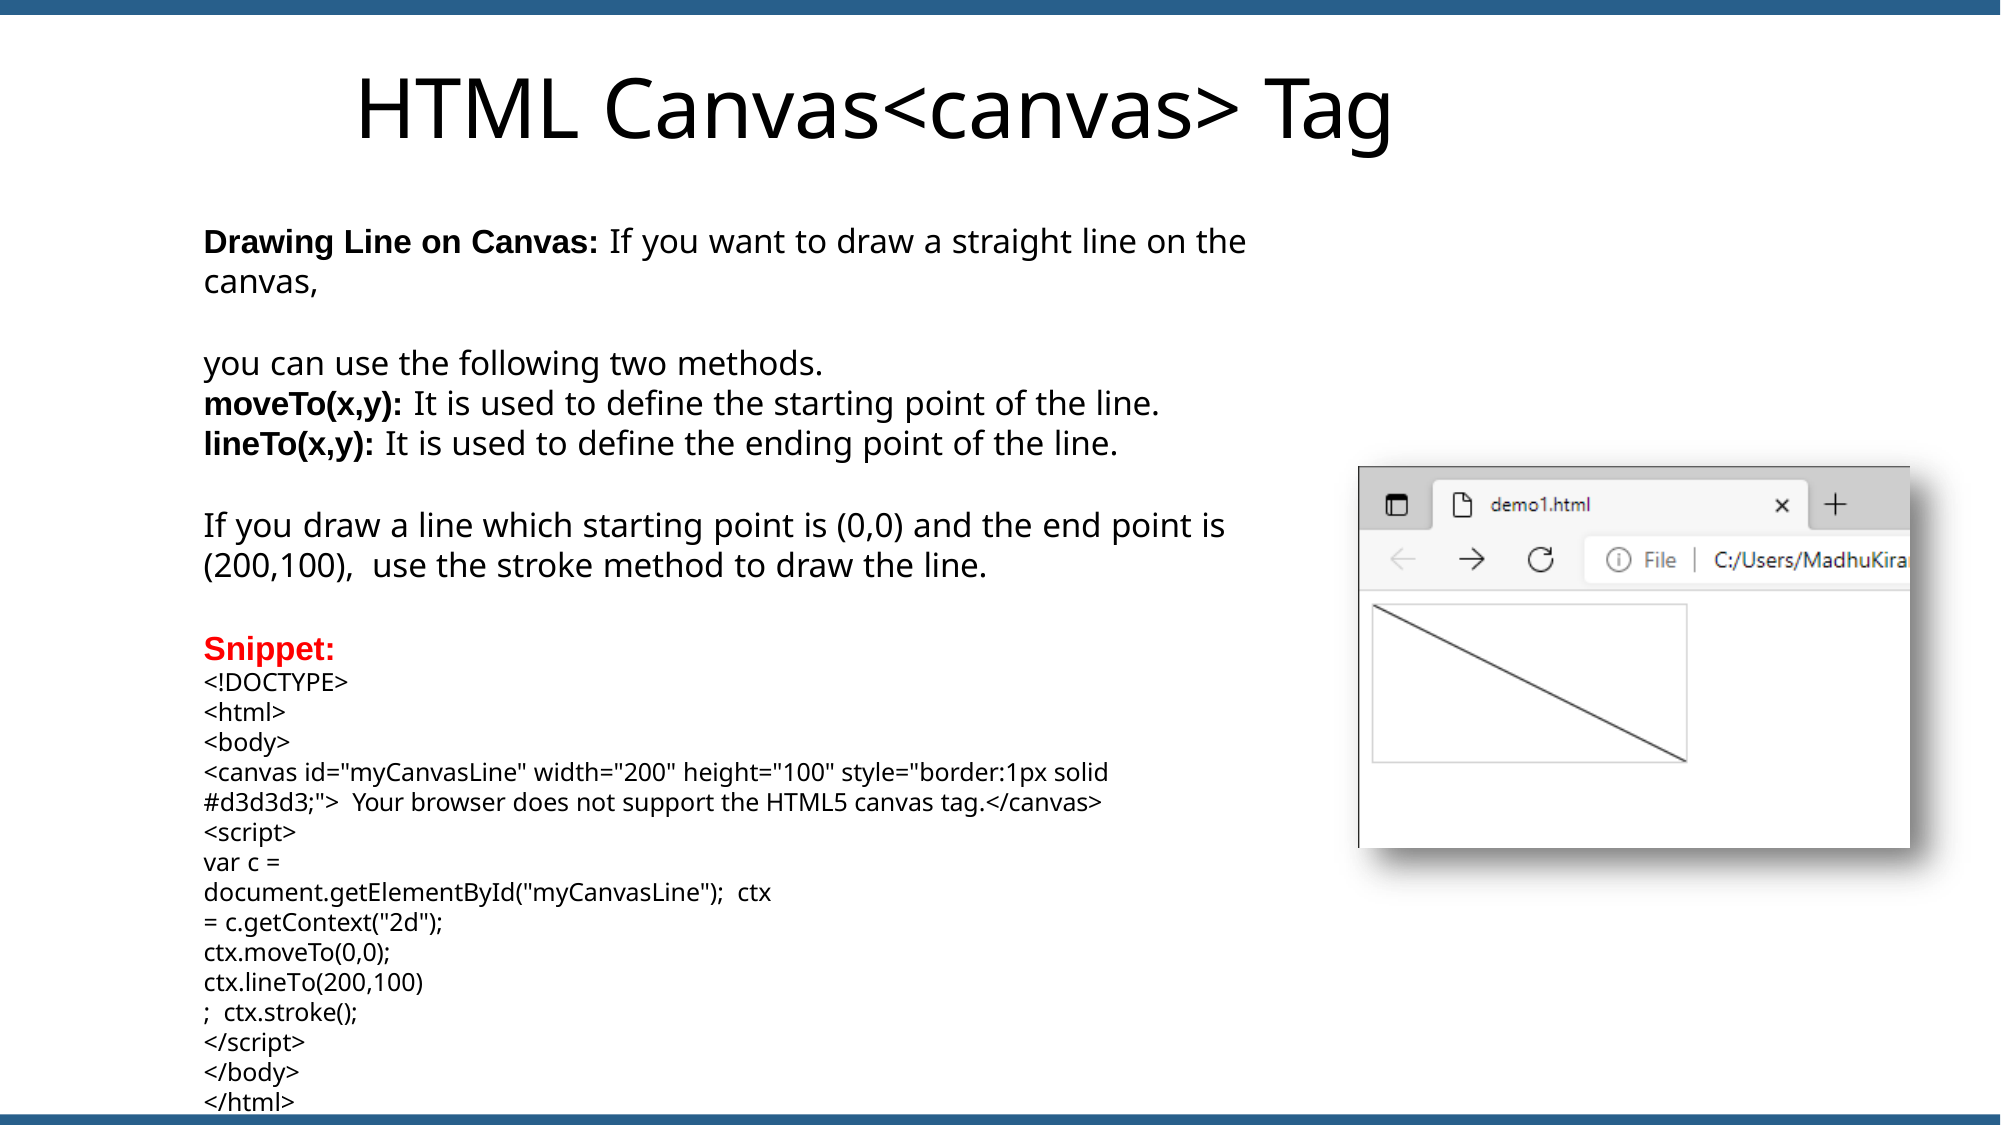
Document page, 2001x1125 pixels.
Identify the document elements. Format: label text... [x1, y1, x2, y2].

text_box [1333, 439, 1971, 907]
text_box Drawing Line on Canvas: If you want to draw a straight line on the canvas, you can use the following two methods. moveTo(x,y): It is used to define the starting point of the line. lineTo(x,y): It is used to define the ending point of the line. If you draw a line which starting point is (0,0) and the end point is (200,100), use the stroke method to draw the line. Snippet: <!DOCTYPE> <html> <body> <canvas id="myCanvasLine" width="200" height="100" style="border:1px solid #d3d3d3;"> Your browser does not support the HTML5 canvas tag.</canvas> <script> var c = document.getElementById("myCanvasLine"); ctx = c.getContext("2d"); ctx.moveTo(0,0); ctx.lineTo(200,100); ctx.stroke(); </script> </body> </html> [201, 218, 1328, 1116]
title HTML Canvas<canvas> Tag [352, 52, 1403, 243]
